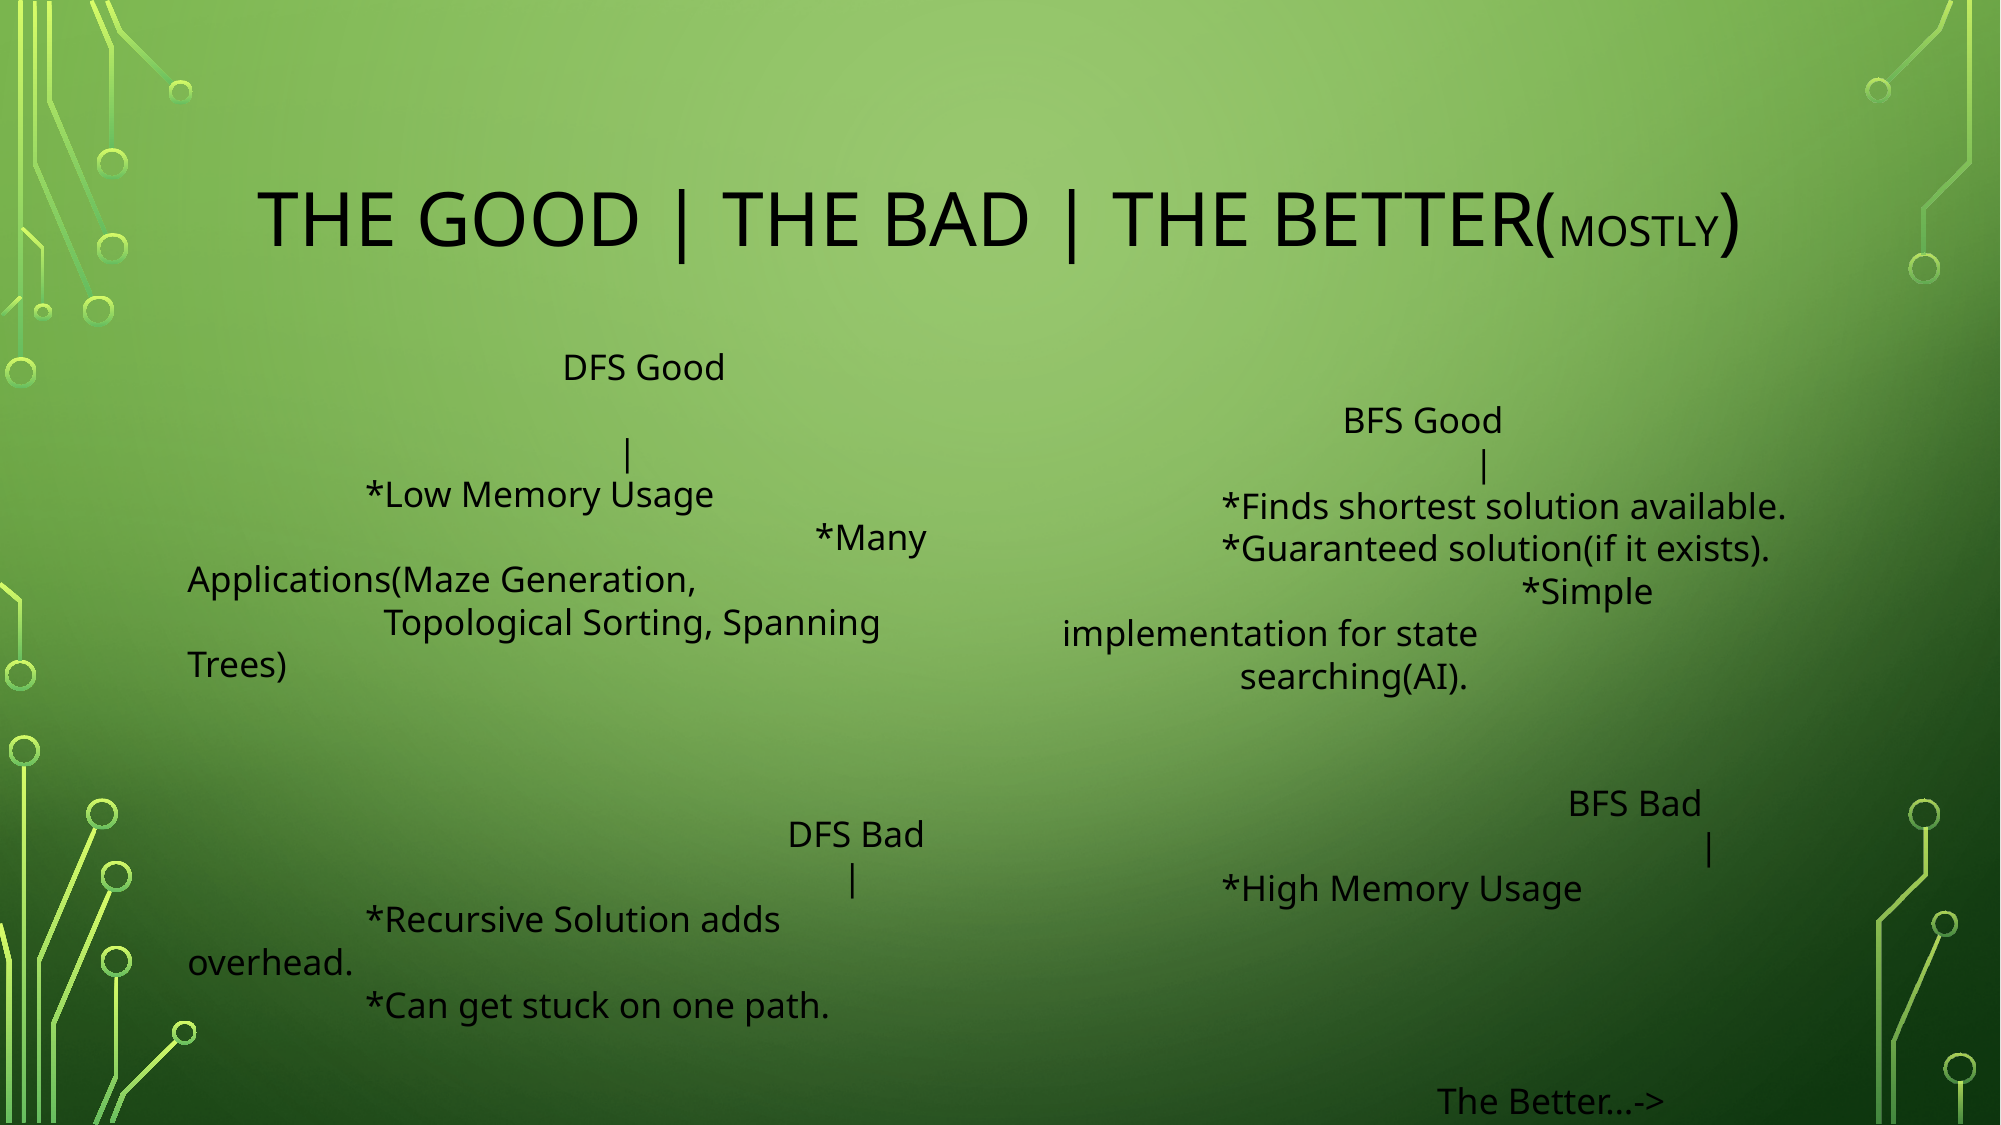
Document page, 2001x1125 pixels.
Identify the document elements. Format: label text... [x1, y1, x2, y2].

text_box BFS Good | *Finds shortest solution available. *Guaranteed solution(if it exists). *Simple implementation for state searching(AI). BFS Bad | *High Memory Usage The Better…-> [1062, 377, 1813, 1113]
text_box DFS Good | *Low Memory Usage *Many Applications(Maze Generation, Topological Sorting, Spanning Trees) DFS Bad | *Recursive Solution adds overhead. *Can get stuck on one path. [187, 329, 938, 1095]
title The good | the bad | the better(Mostly) [187, 101, 1813, 344]
